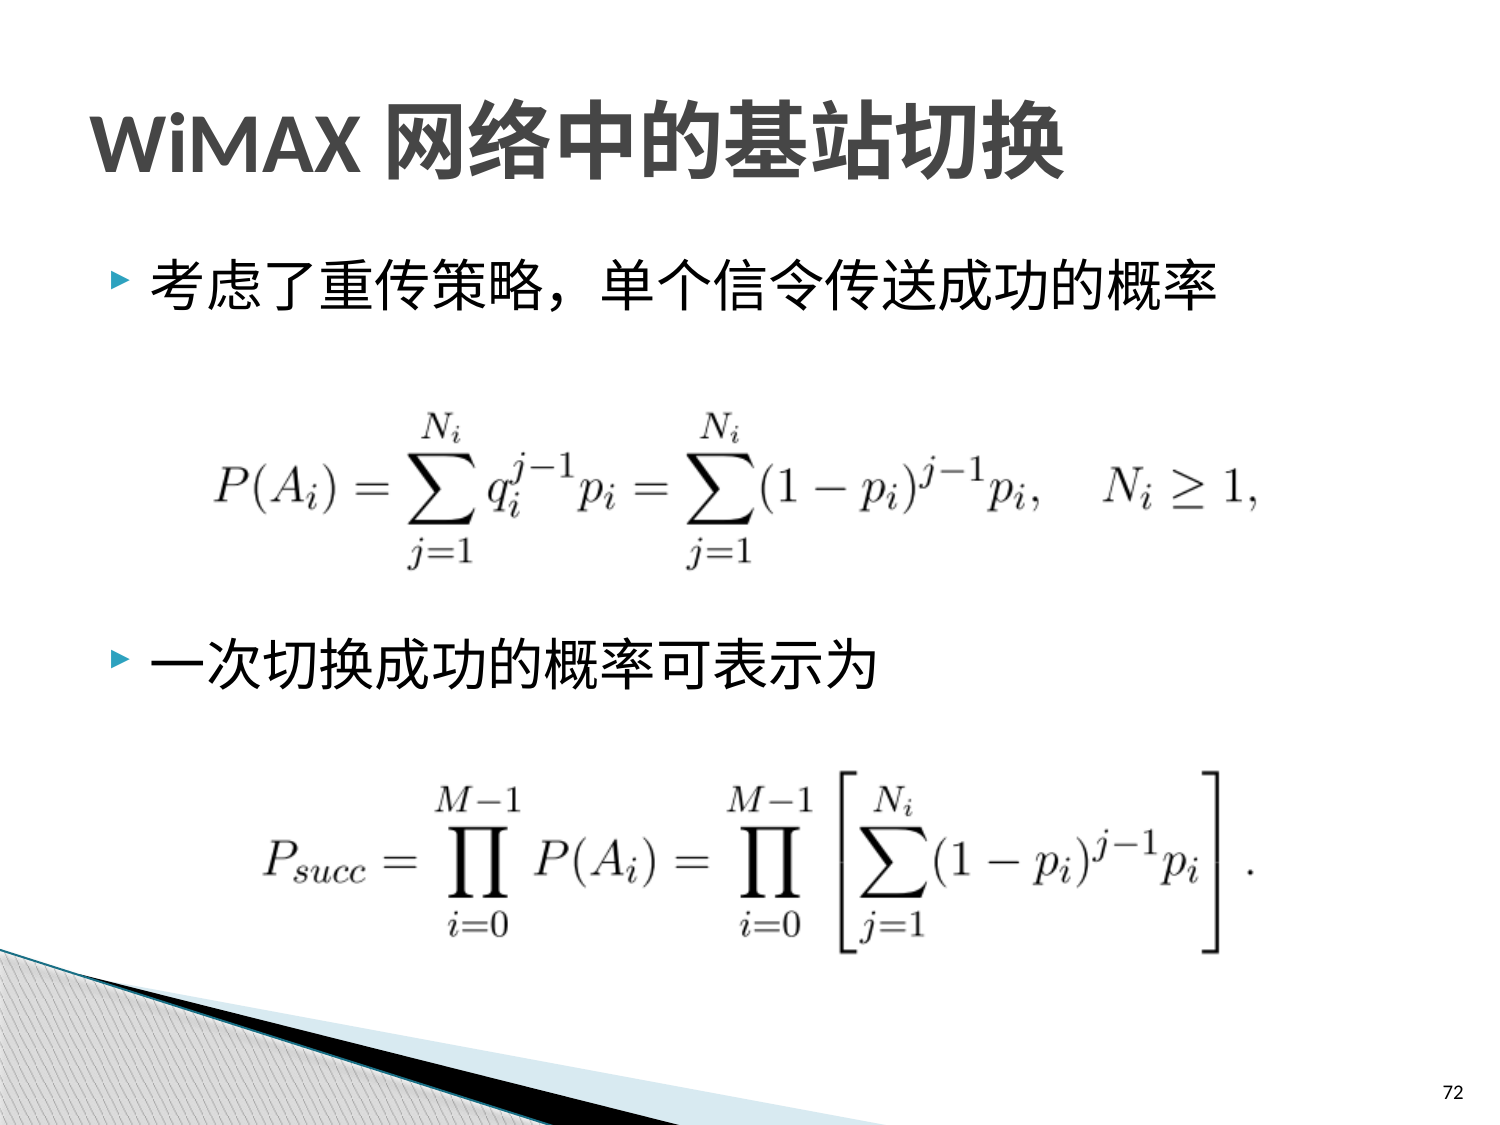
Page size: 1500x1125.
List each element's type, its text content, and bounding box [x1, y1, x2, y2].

picture [187, 387, 1315, 601]
title WiMAX网络中的基站切换 [75, 45, 1425, 233]
list 考虑了重传策略，单个信令传送成功的概率 一次切换成功的概率可表示为 [74, 242, 1426, 986]
picture [224, 749, 1335, 990]
slide_number 72 [1418, 1051, 1479, 1112]
